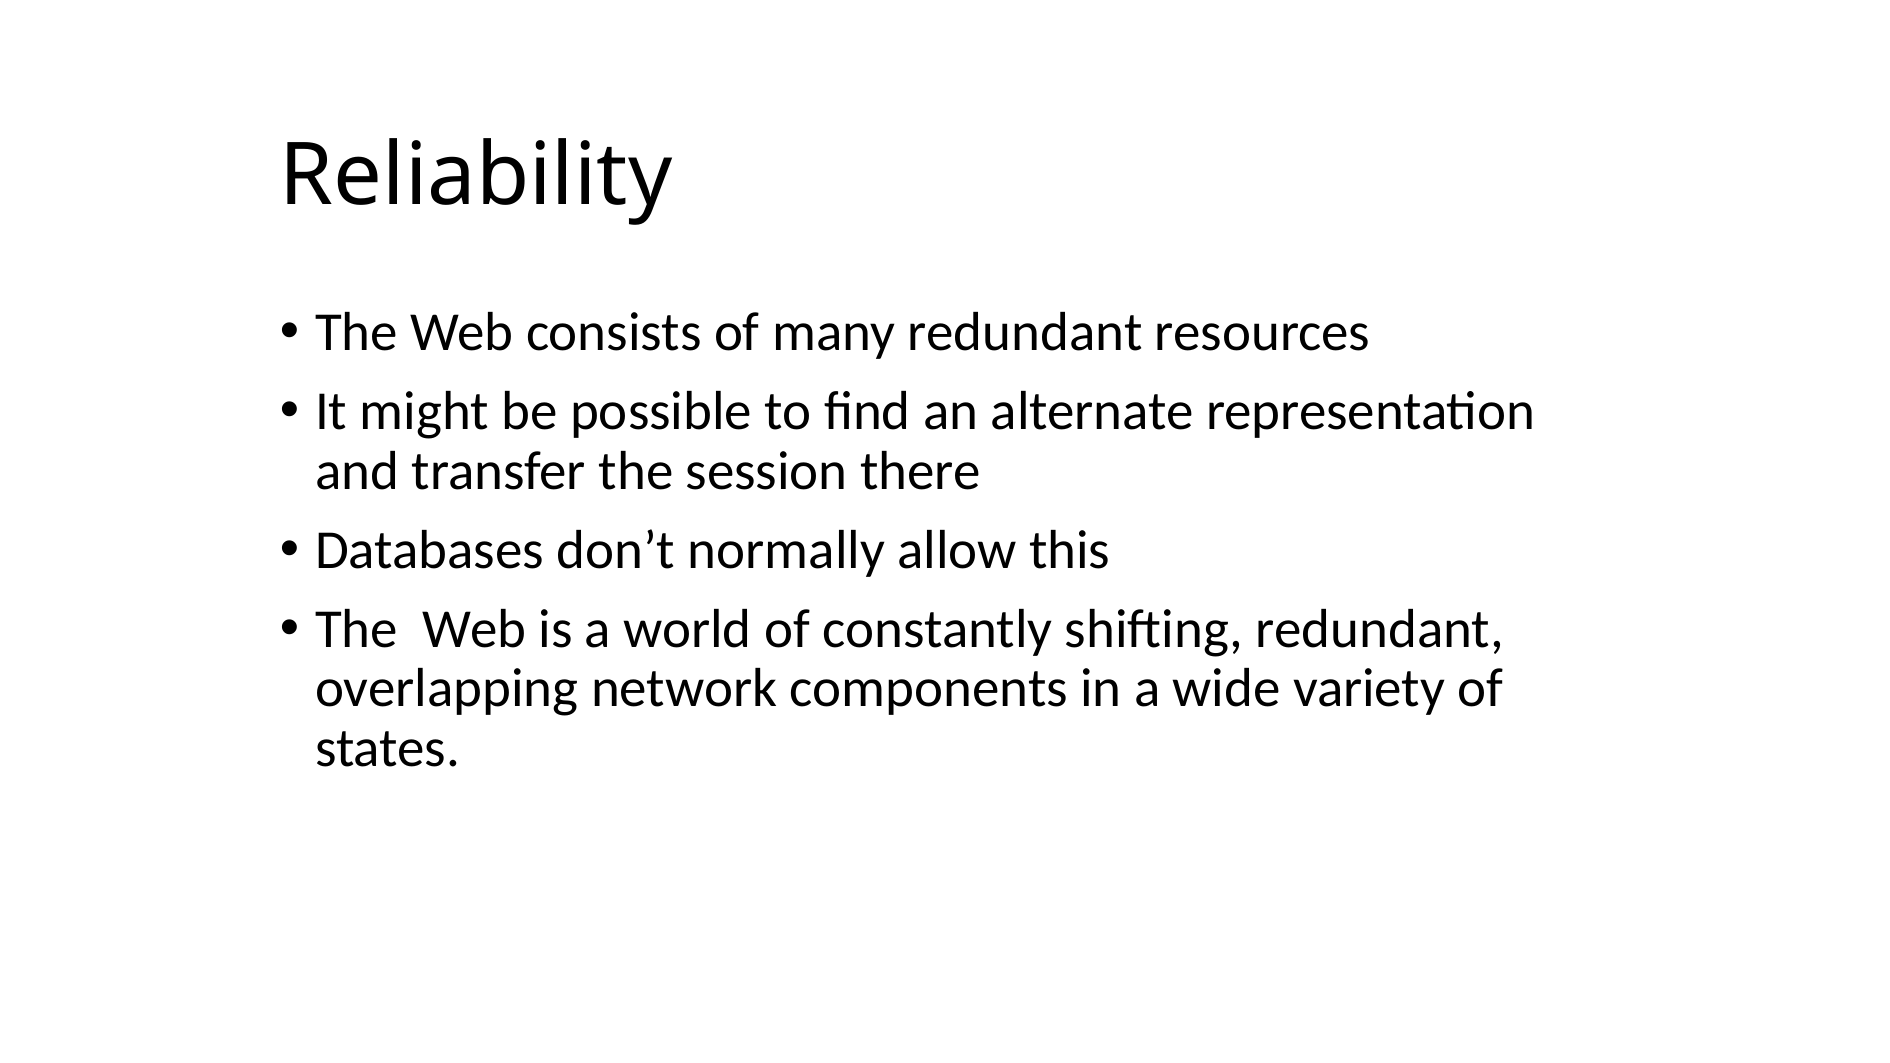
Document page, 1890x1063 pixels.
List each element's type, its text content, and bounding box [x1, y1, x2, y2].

list The Web consists of many redundant resources It might be possible to find an alternate representation and transfer the session there Databases don’t normally allow this The Web is a world of constantly shifting, redundant, overlapping network components in a wide variety of states. [264, 295, 1627, 991]
title Reliability [264, 88, 1627, 266]
